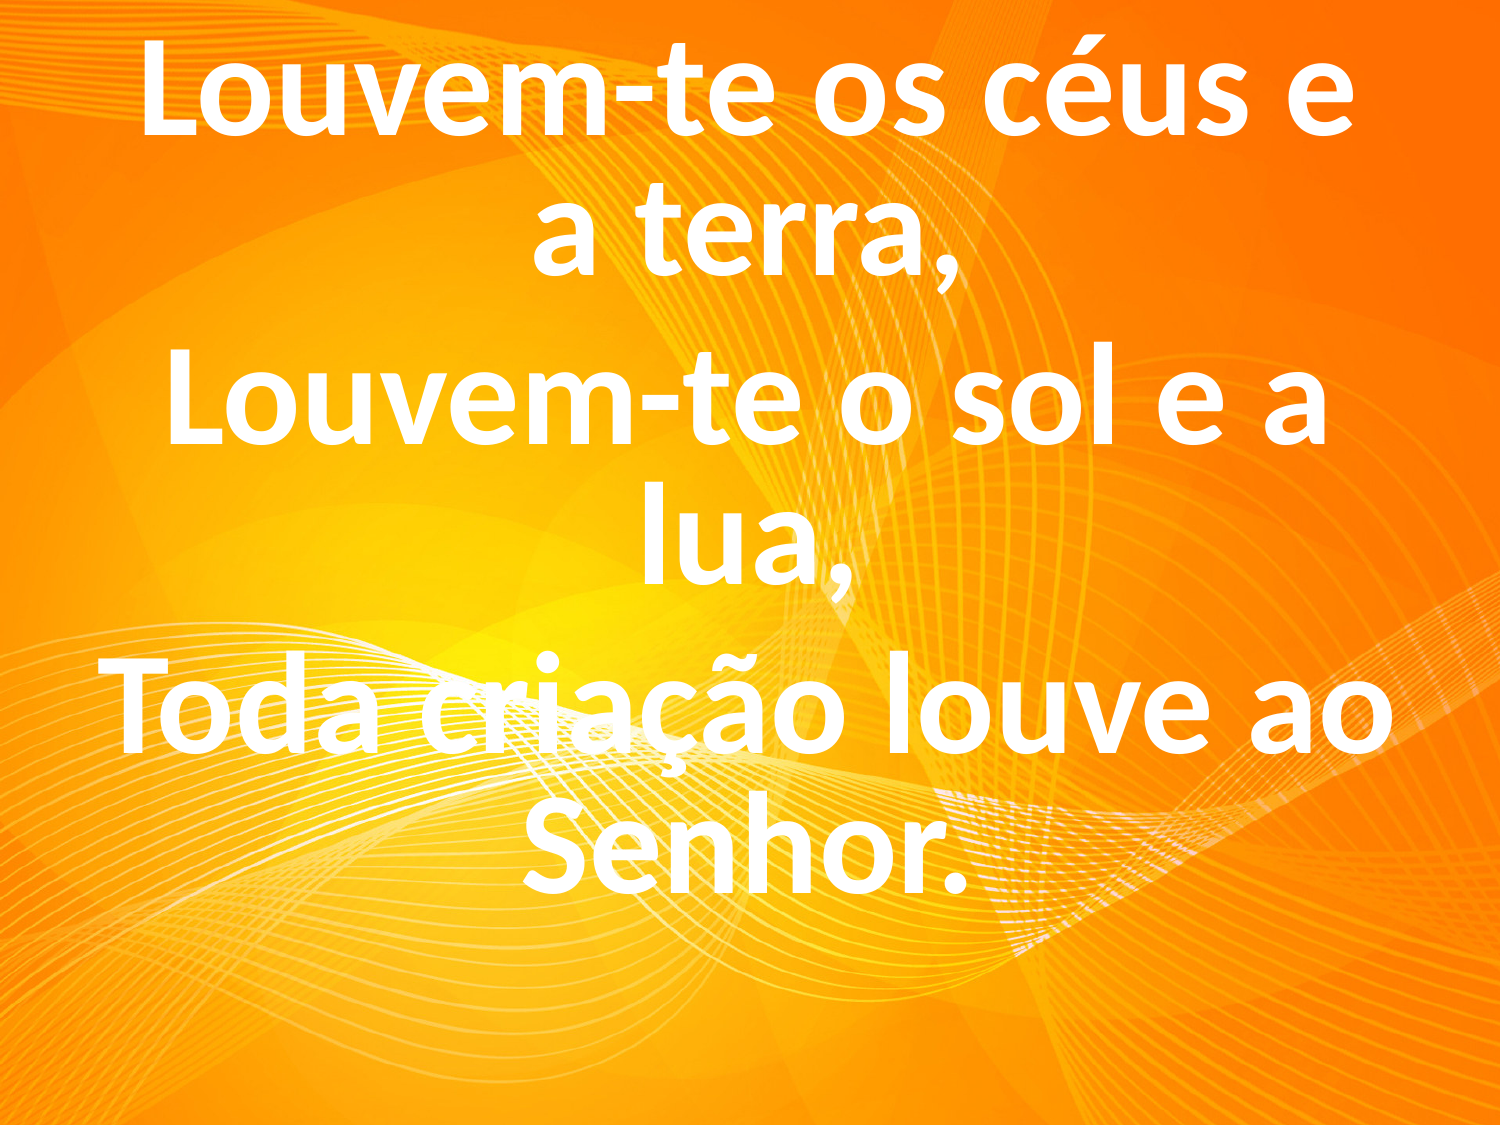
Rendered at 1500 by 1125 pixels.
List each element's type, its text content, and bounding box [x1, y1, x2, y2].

picture [0, 0, 1500, 1125]
list Louvem-te os céus e a terra, Louvem-te o sol e a lua, Toda criação louve ao Senhor. [72, 16, 1424, 998]
